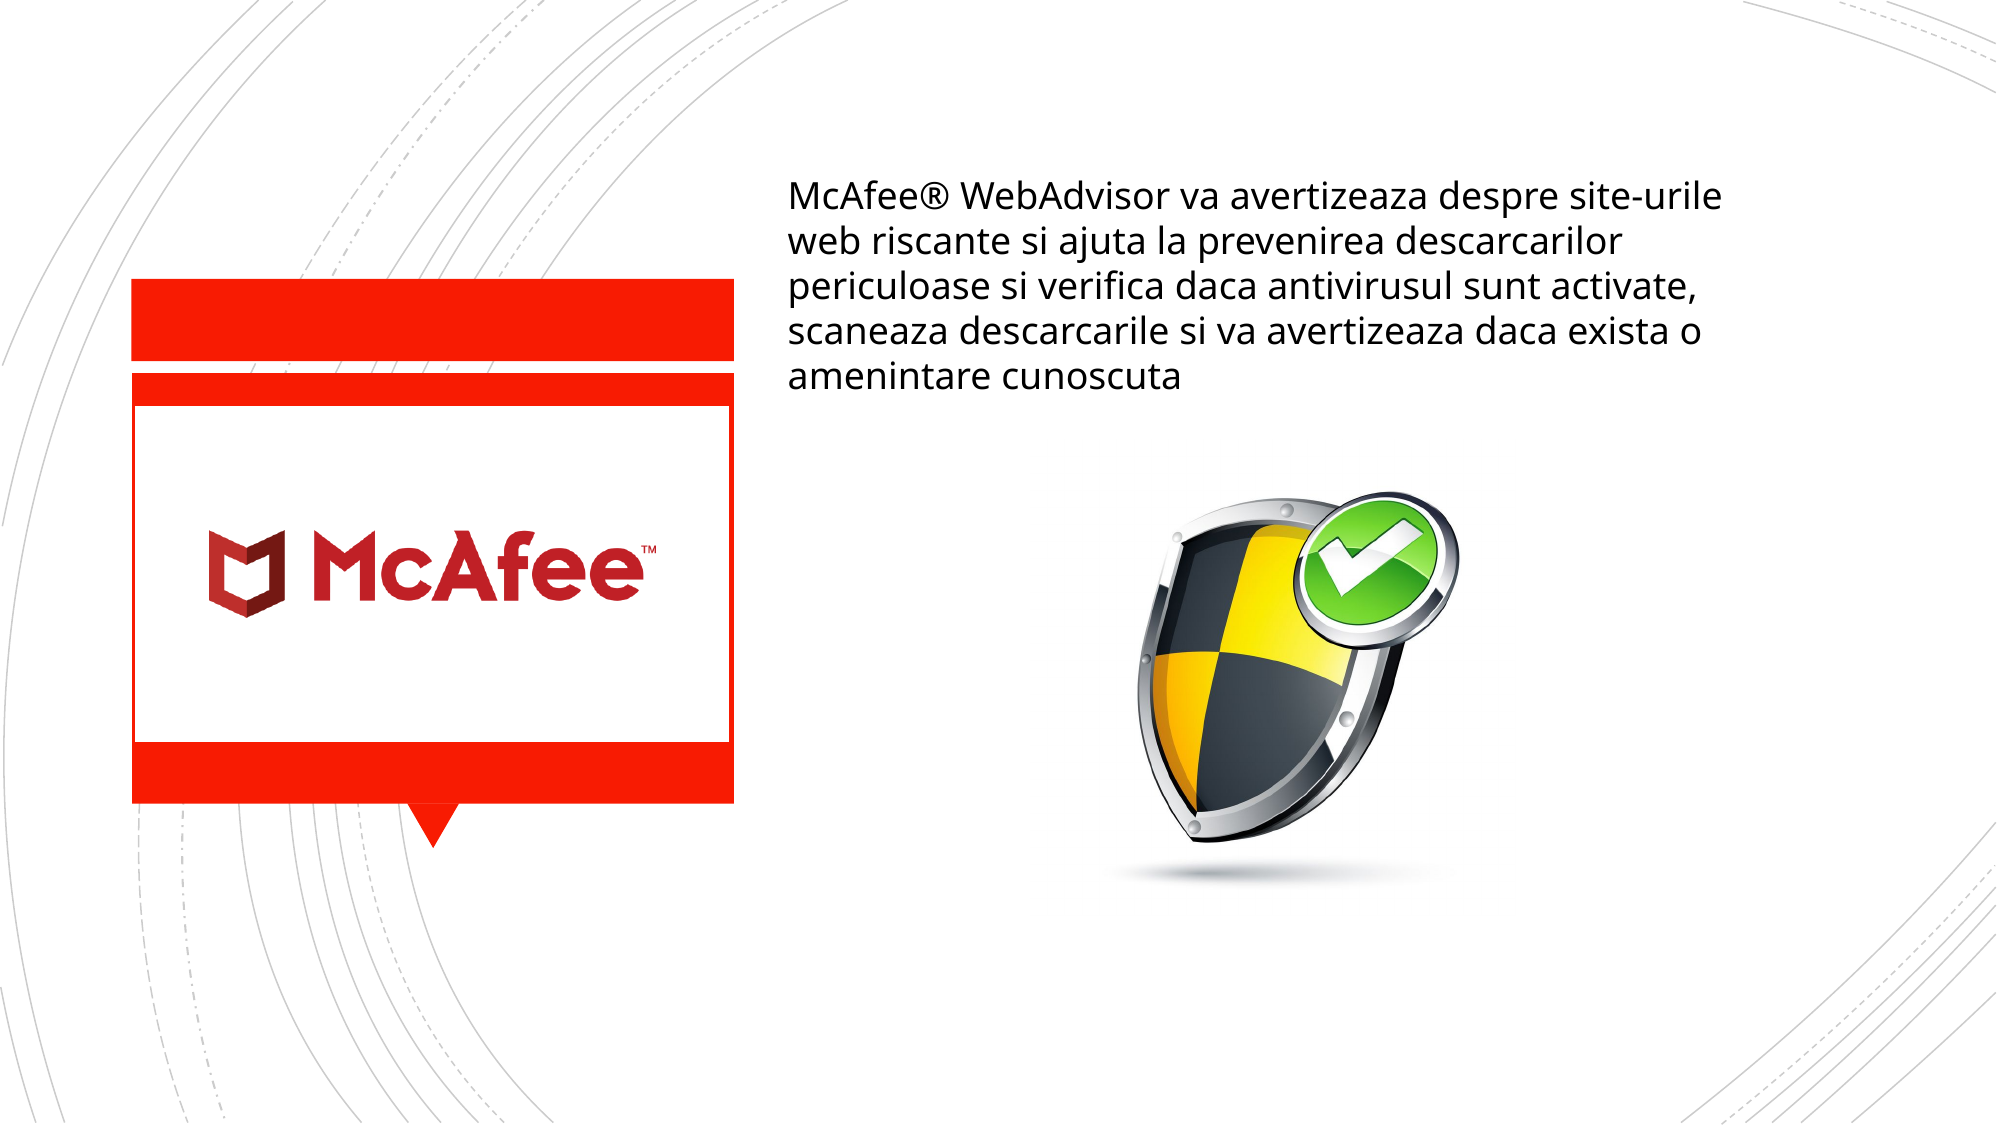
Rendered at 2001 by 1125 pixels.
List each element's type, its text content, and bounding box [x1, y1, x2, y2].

picture [1030, 439, 1516, 916]
text_box McAfee® WebAdvisor va avertizeaza despre site-urile web riscante si ajuta la prevenirea descarcarilor periculoase si verifica daca antivirusul sunt activate, scaneaza descarcarile si va avertizeaza daca exista o amenintare cunoscuta [772, 164, 1773, 405]
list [134, 406, 730, 743]
